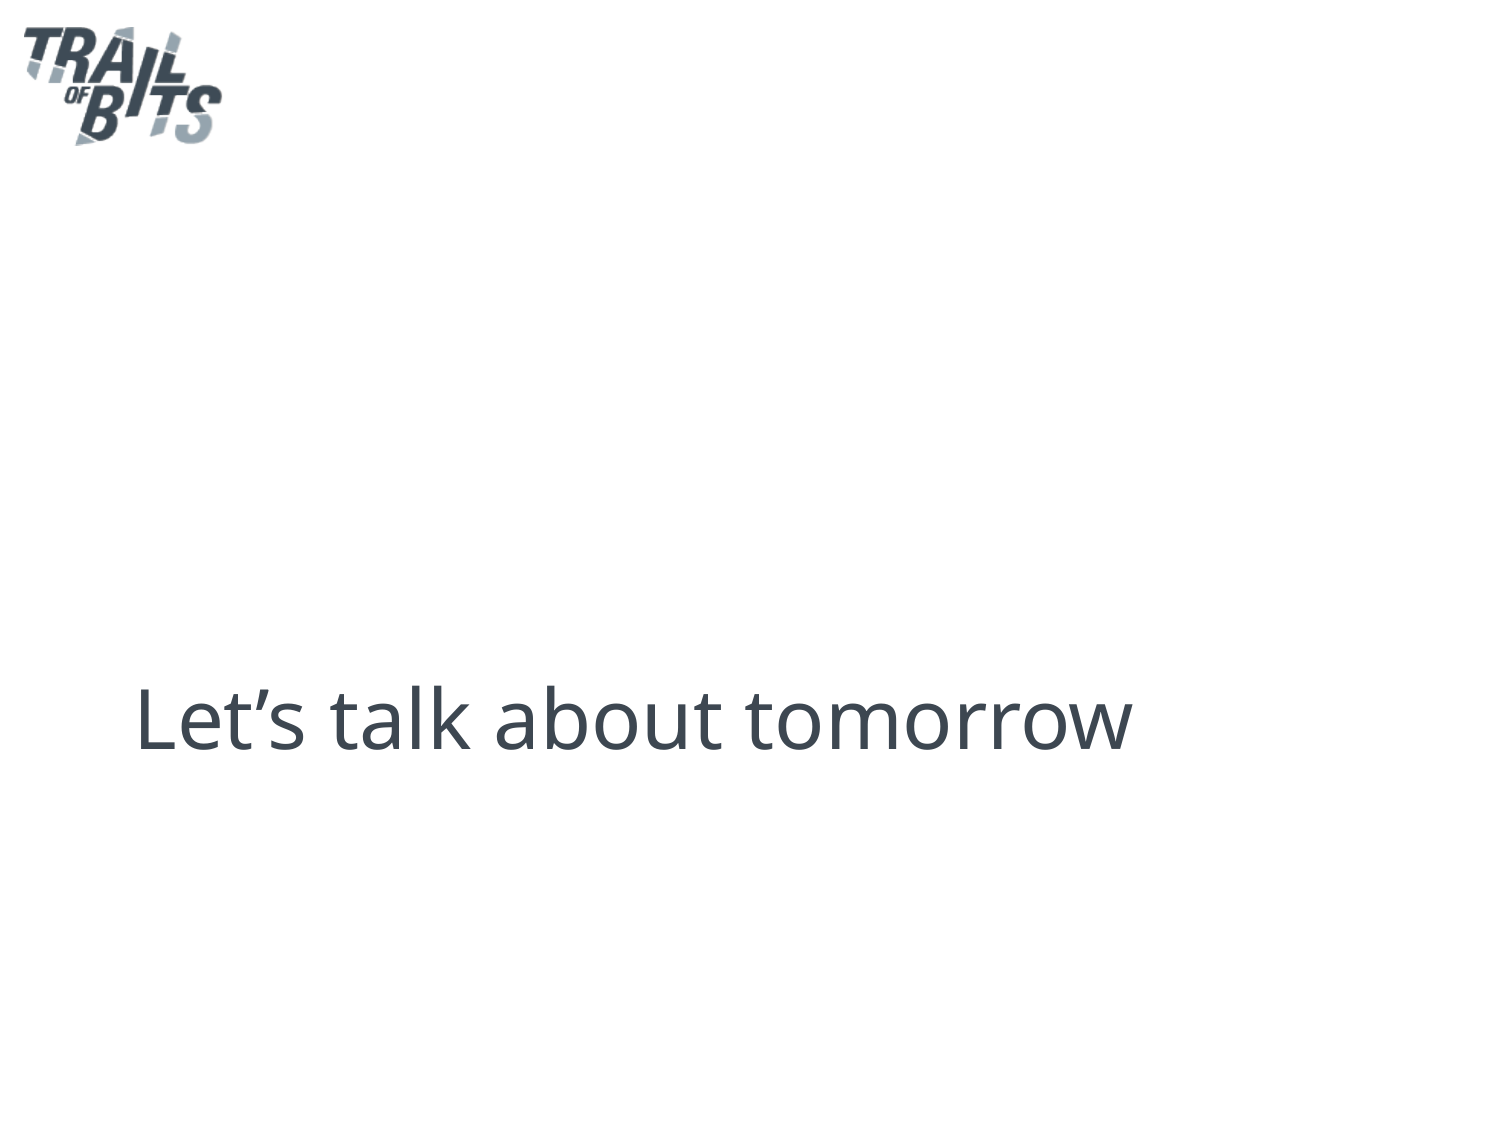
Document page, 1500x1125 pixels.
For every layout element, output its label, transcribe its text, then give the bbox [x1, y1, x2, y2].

picture [24, 27, 224, 146]
title Let’s talk about tomorrow [118, 658, 1394, 882]
